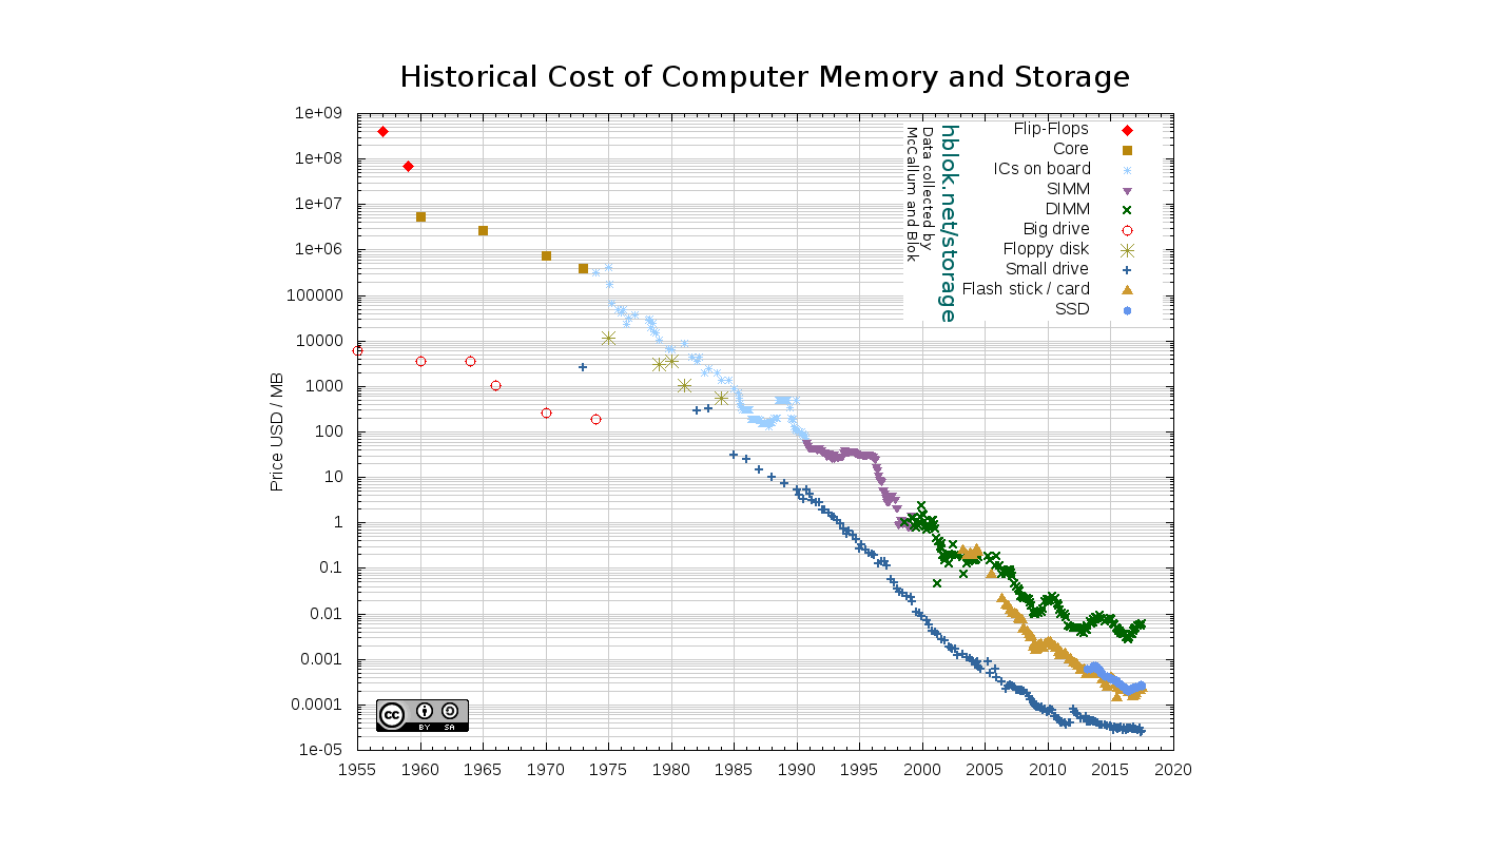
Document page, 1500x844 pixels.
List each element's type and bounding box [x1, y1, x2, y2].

picture [257, 53, 1206, 791]
